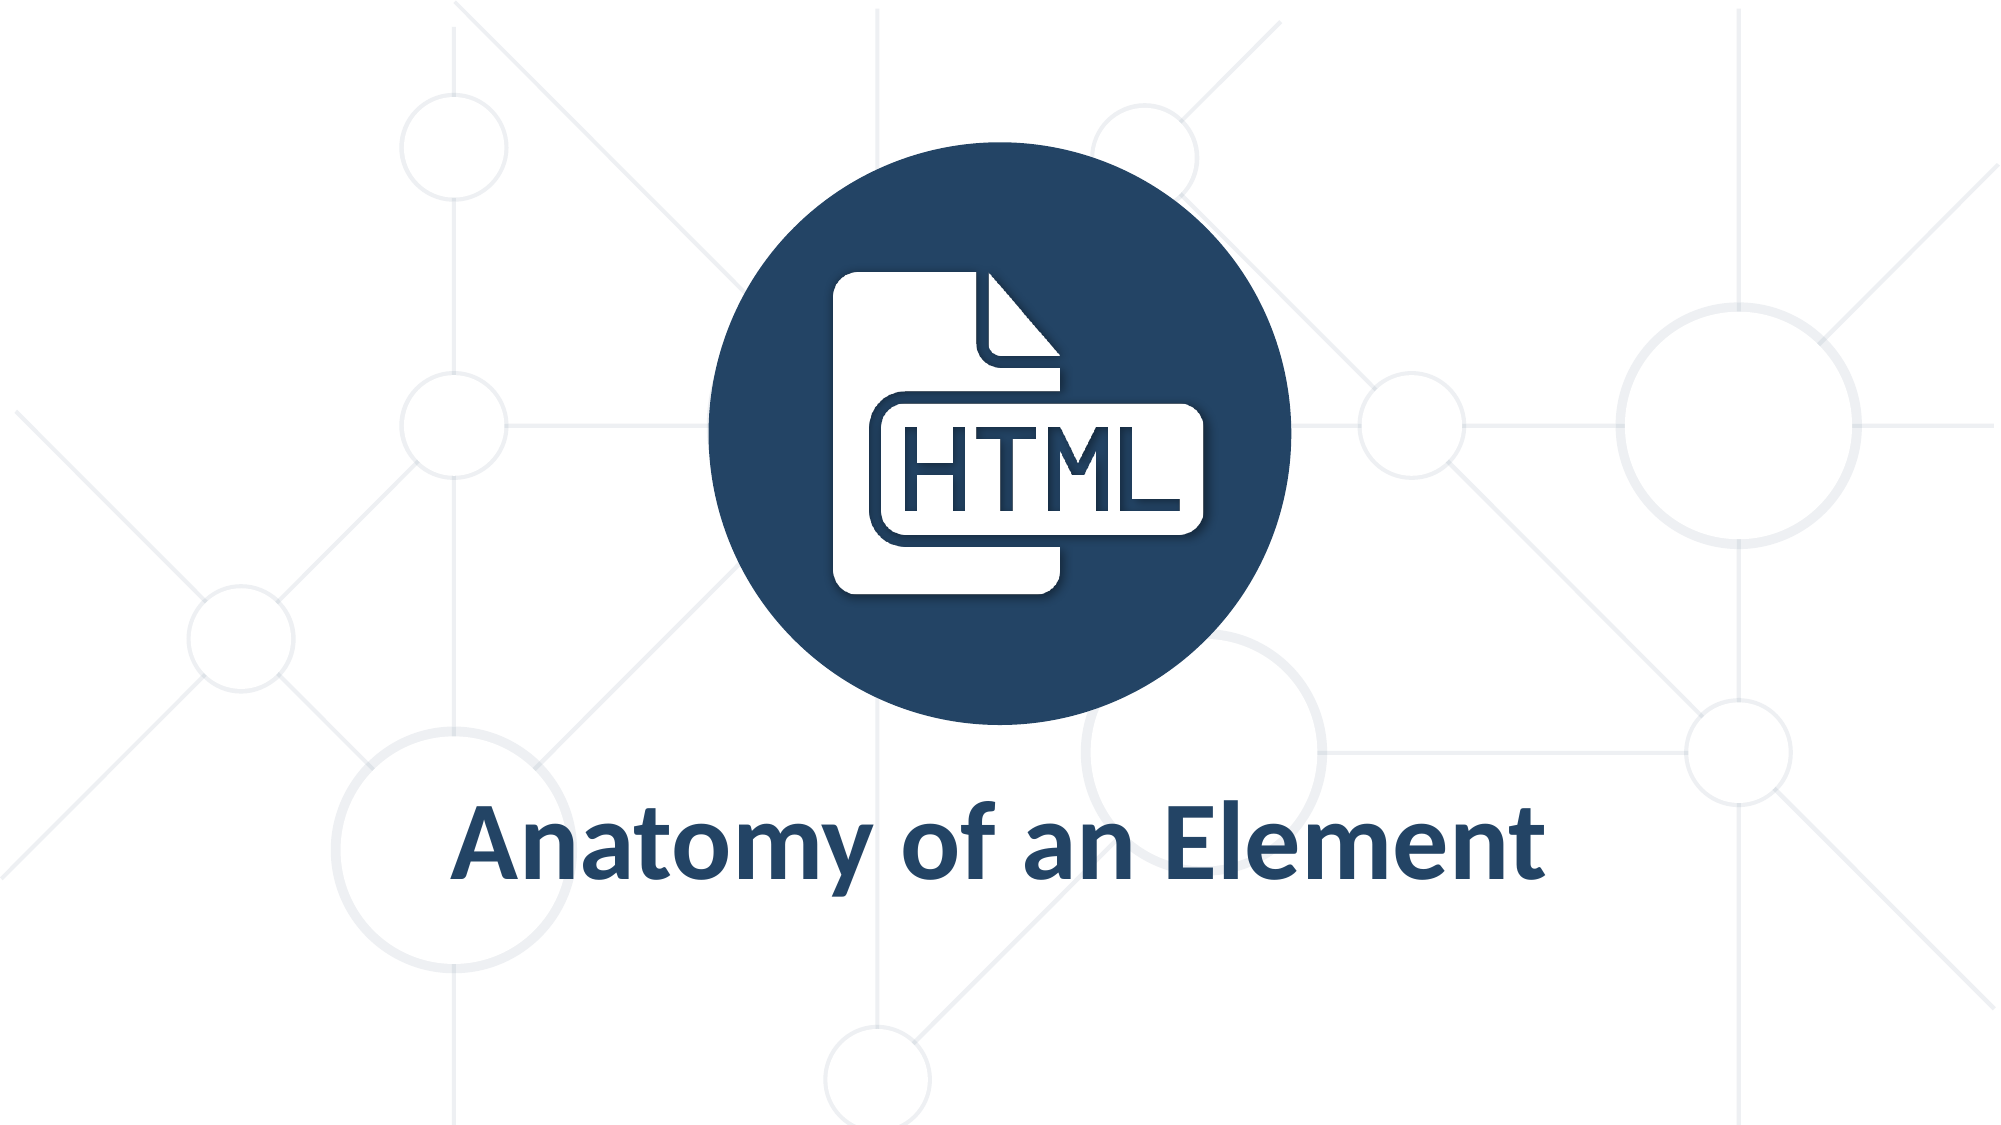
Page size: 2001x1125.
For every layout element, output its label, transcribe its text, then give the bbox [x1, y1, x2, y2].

title Anatomy of an Element [100, 771, 1900, 898]
picture [833, 236, 1215, 618]
